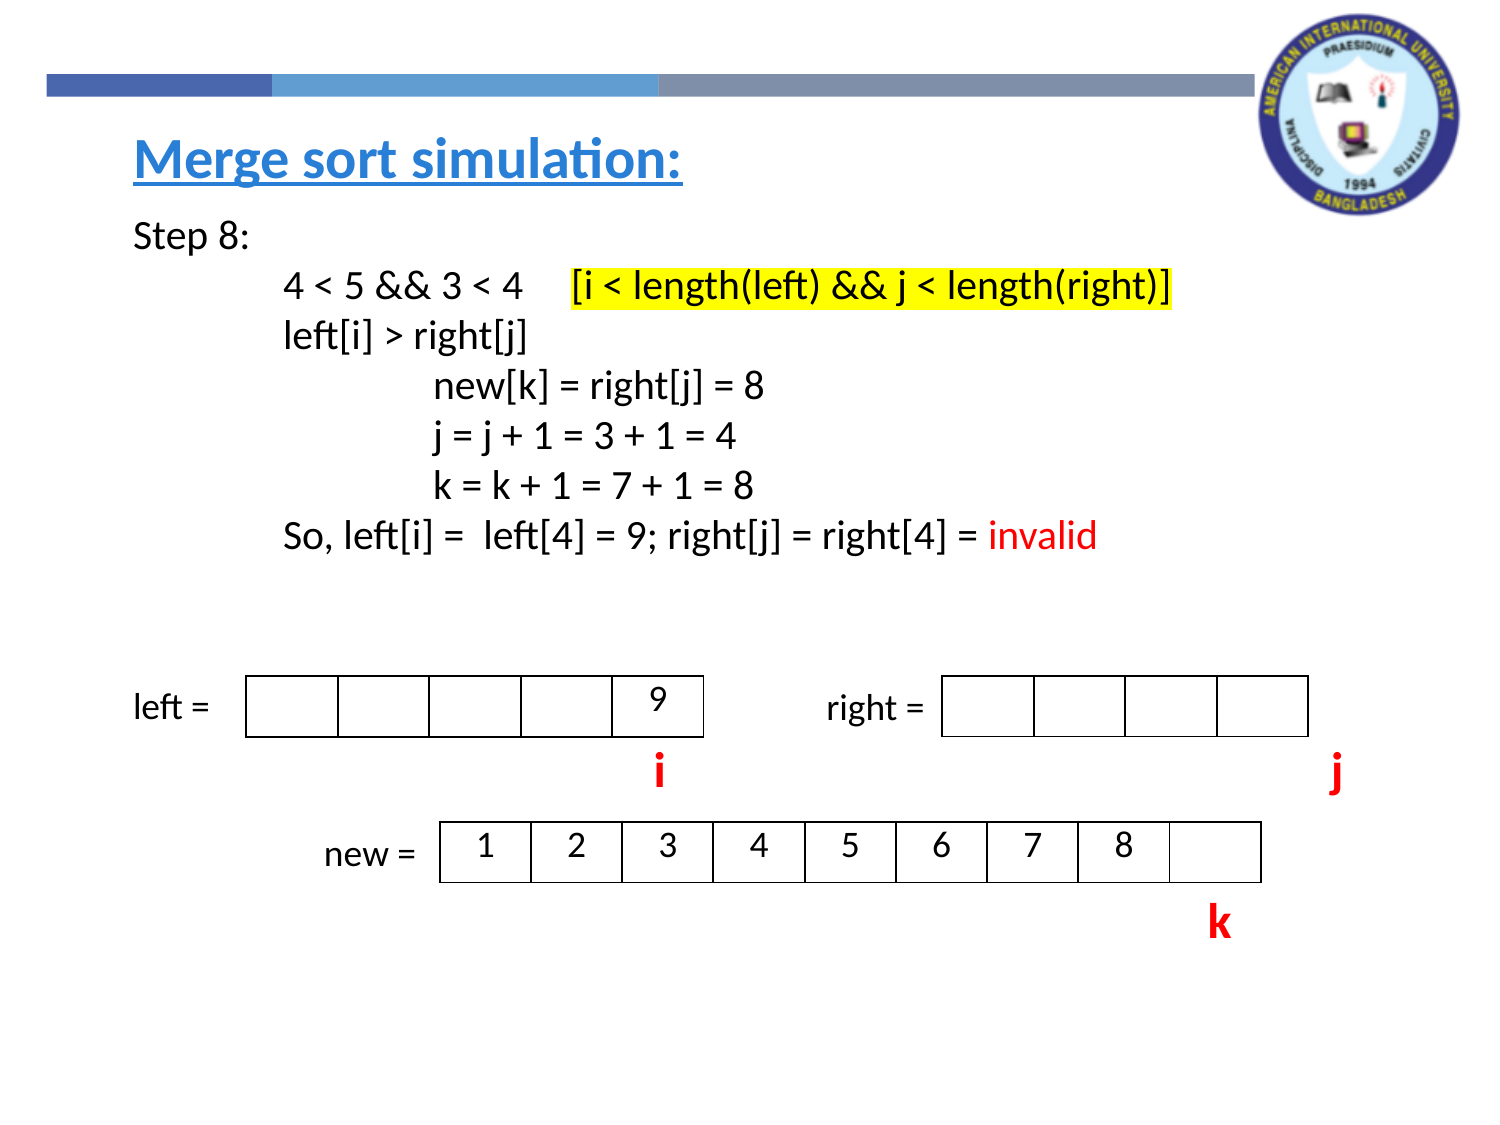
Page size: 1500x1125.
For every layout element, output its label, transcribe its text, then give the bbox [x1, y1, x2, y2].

table_header [430, 677, 520, 736]
table_header [1218, 677, 1307, 736]
table_header [943, 677, 1033, 736]
table_header 2 [532, 823, 621, 882]
text_box Merge sort simulation: [118, 112, 1355, 198]
table_header [1170, 823, 1260, 882]
table_header [1126, 677, 1216, 736]
text_box Step 8: 4 < 5 && 3 < 4 [i < length(left) && j < length(right)] left[i] > right[j] new[k] = right[j] = 8 j = j + 1 = 3 + 1 = 4 k = k + 1 = 7 + 1 = 8 So, left[i] = left[4] = 9; right[j] = right[4] = invalid [118, 200, 1343, 610]
table_header 7 [988, 823, 1077, 882]
text_box right = [811, 675, 943, 736]
text_box left = [118, 674, 249, 735]
table_header [1035, 677, 1124, 736]
text_box j [1308, 729, 1366, 805]
table_header 1 [441, 823, 530, 882]
table_header 6 [897, 823, 986, 882]
picture [1254, 9, 1465, 221]
table_header [247, 677, 337, 736]
text_box k [1190, 881, 1249, 956]
text_box i [631, 729, 689, 805]
table_header 4 [714, 823, 804, 882]
text_box new = [309, 821, 440, 882]
table_header 8 [1079, 823, 1169, 882]
table_header [339, 677, 428, 736]
table_header [522, 677, 611, 736]
table_header 3 [623, 823, 712, 882]
table_header 5 [806, 823, 895, 882]
table_header 9 [613, 677, 703, 736]
